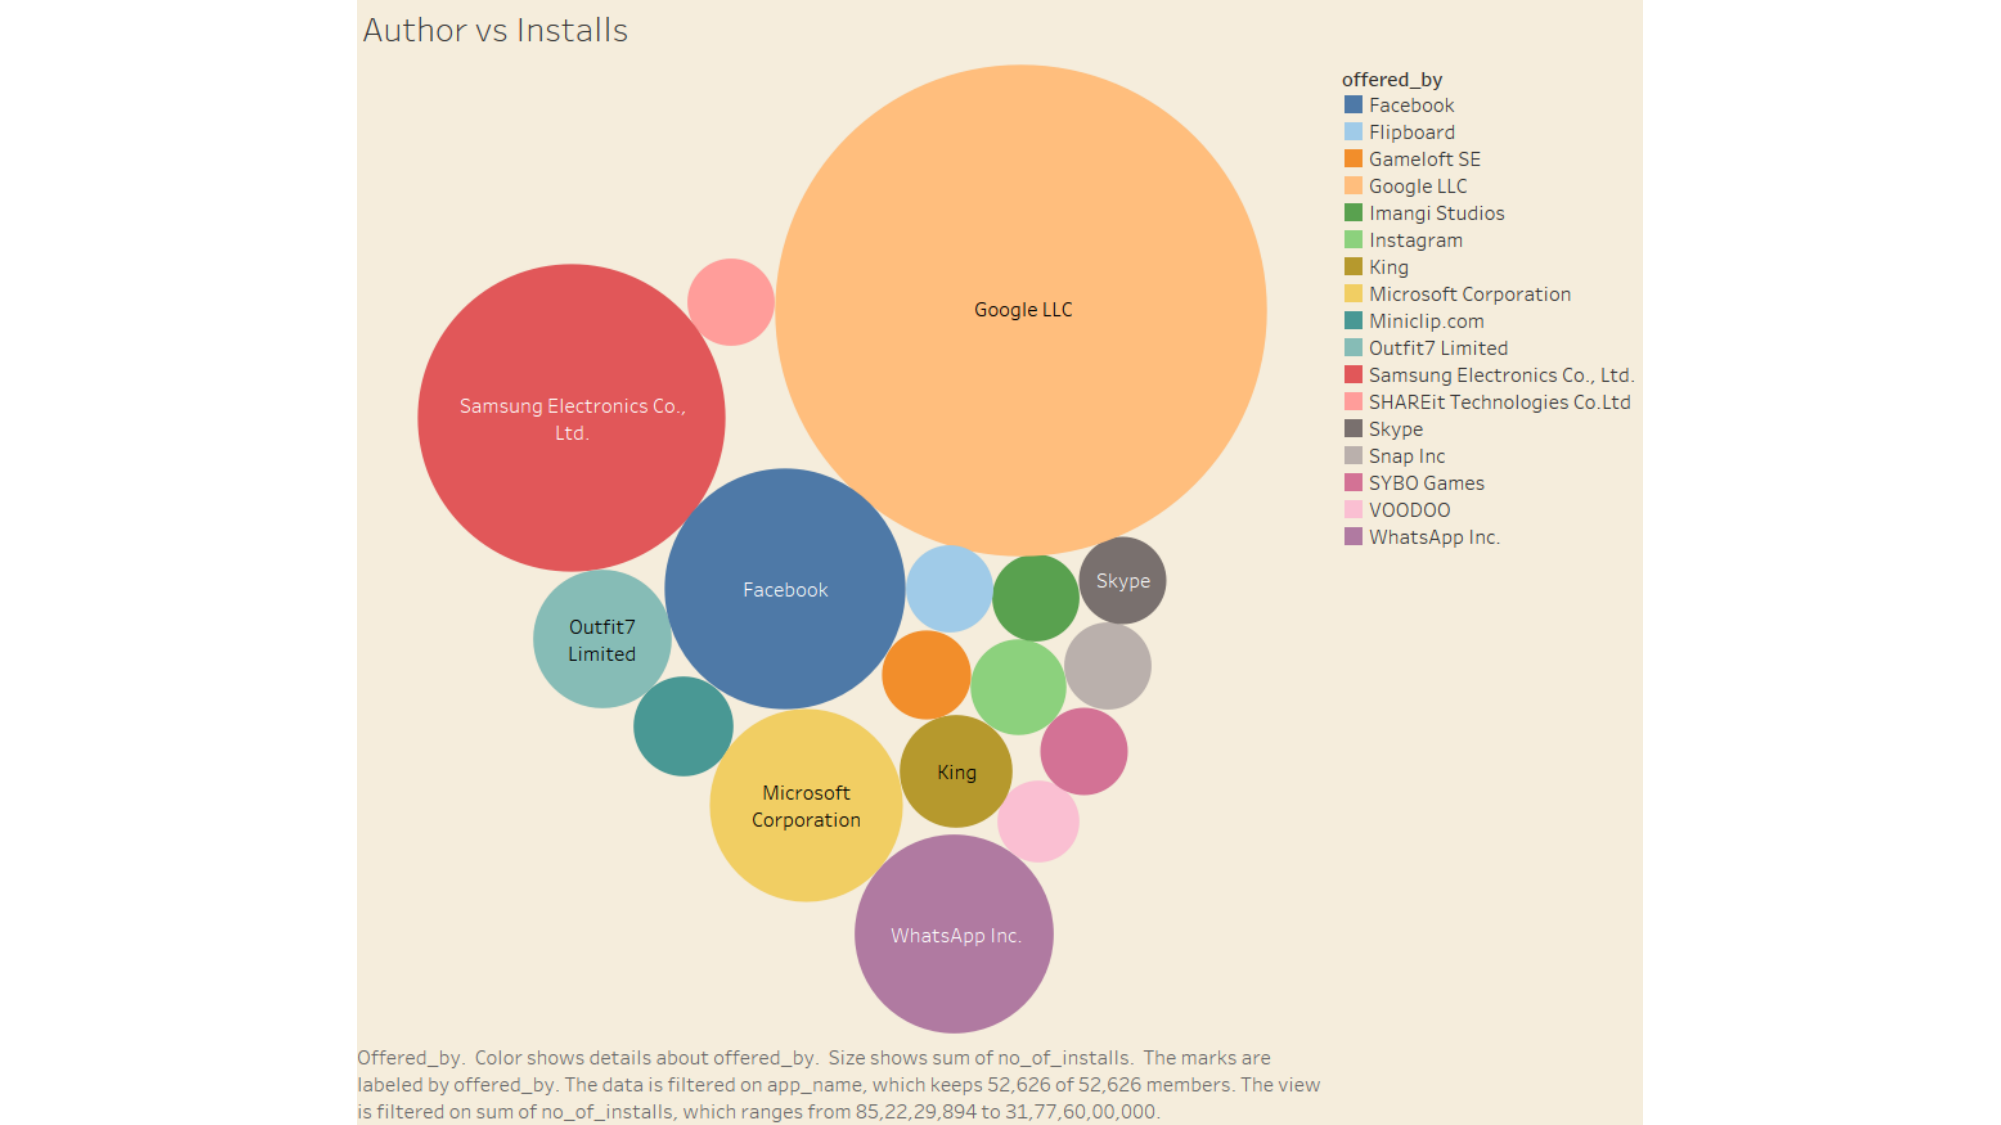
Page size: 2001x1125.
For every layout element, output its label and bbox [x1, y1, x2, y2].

picture [357, 0, 1643, 1125]
